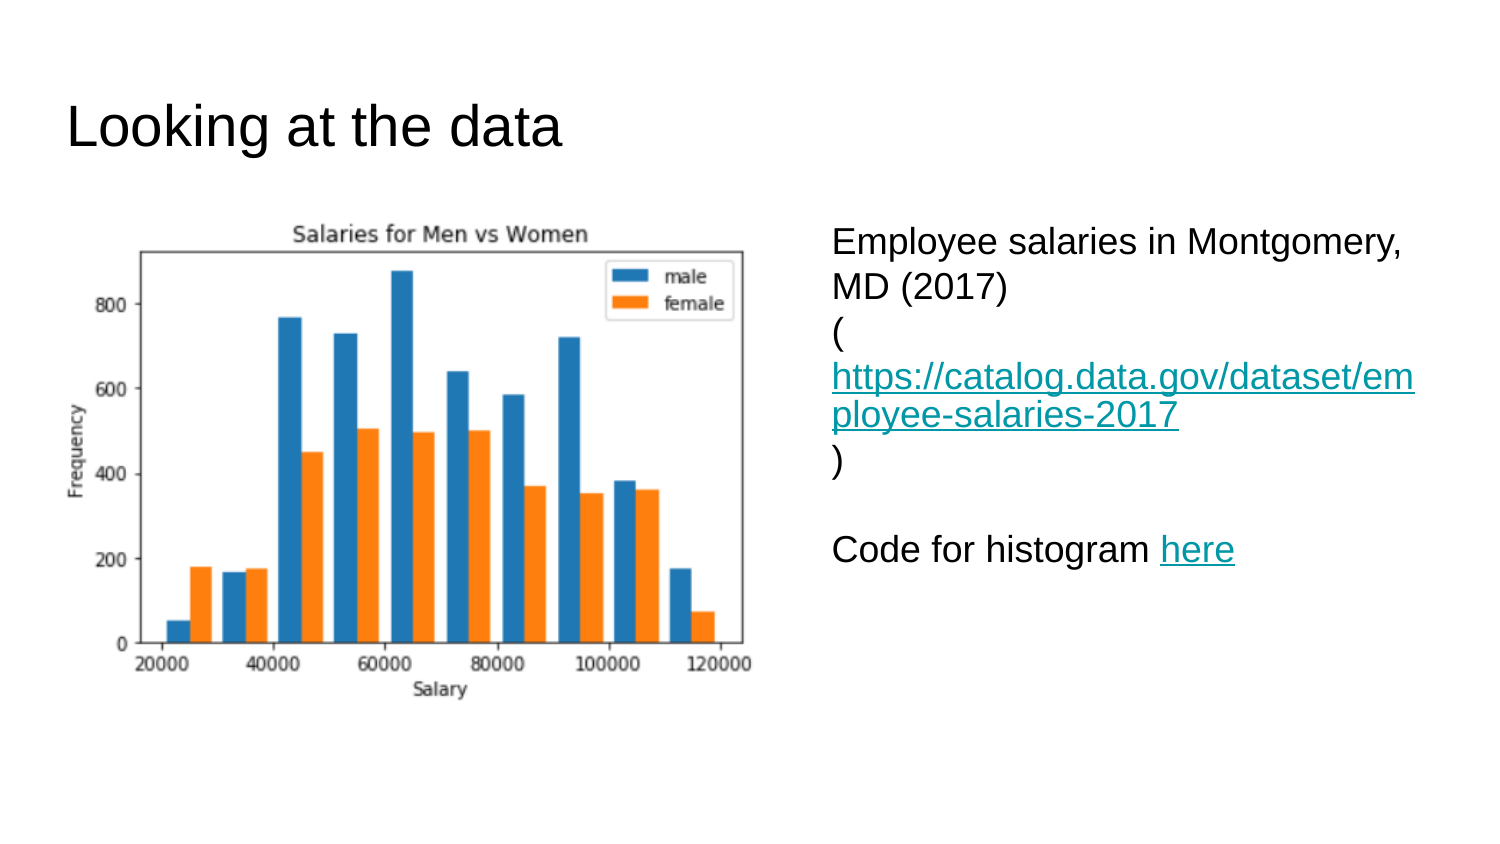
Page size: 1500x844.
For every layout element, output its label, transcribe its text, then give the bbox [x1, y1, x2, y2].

picture [50, 209, 794, 715]
text_box Employee salaries in Montgomery, MD (2017) (https://catalog.data.gov/dataset/employee-salaries-2017) Code for histogram here [816, 202, 1436, 740]
title Looking at the data [51, 72, 1449, 167]
